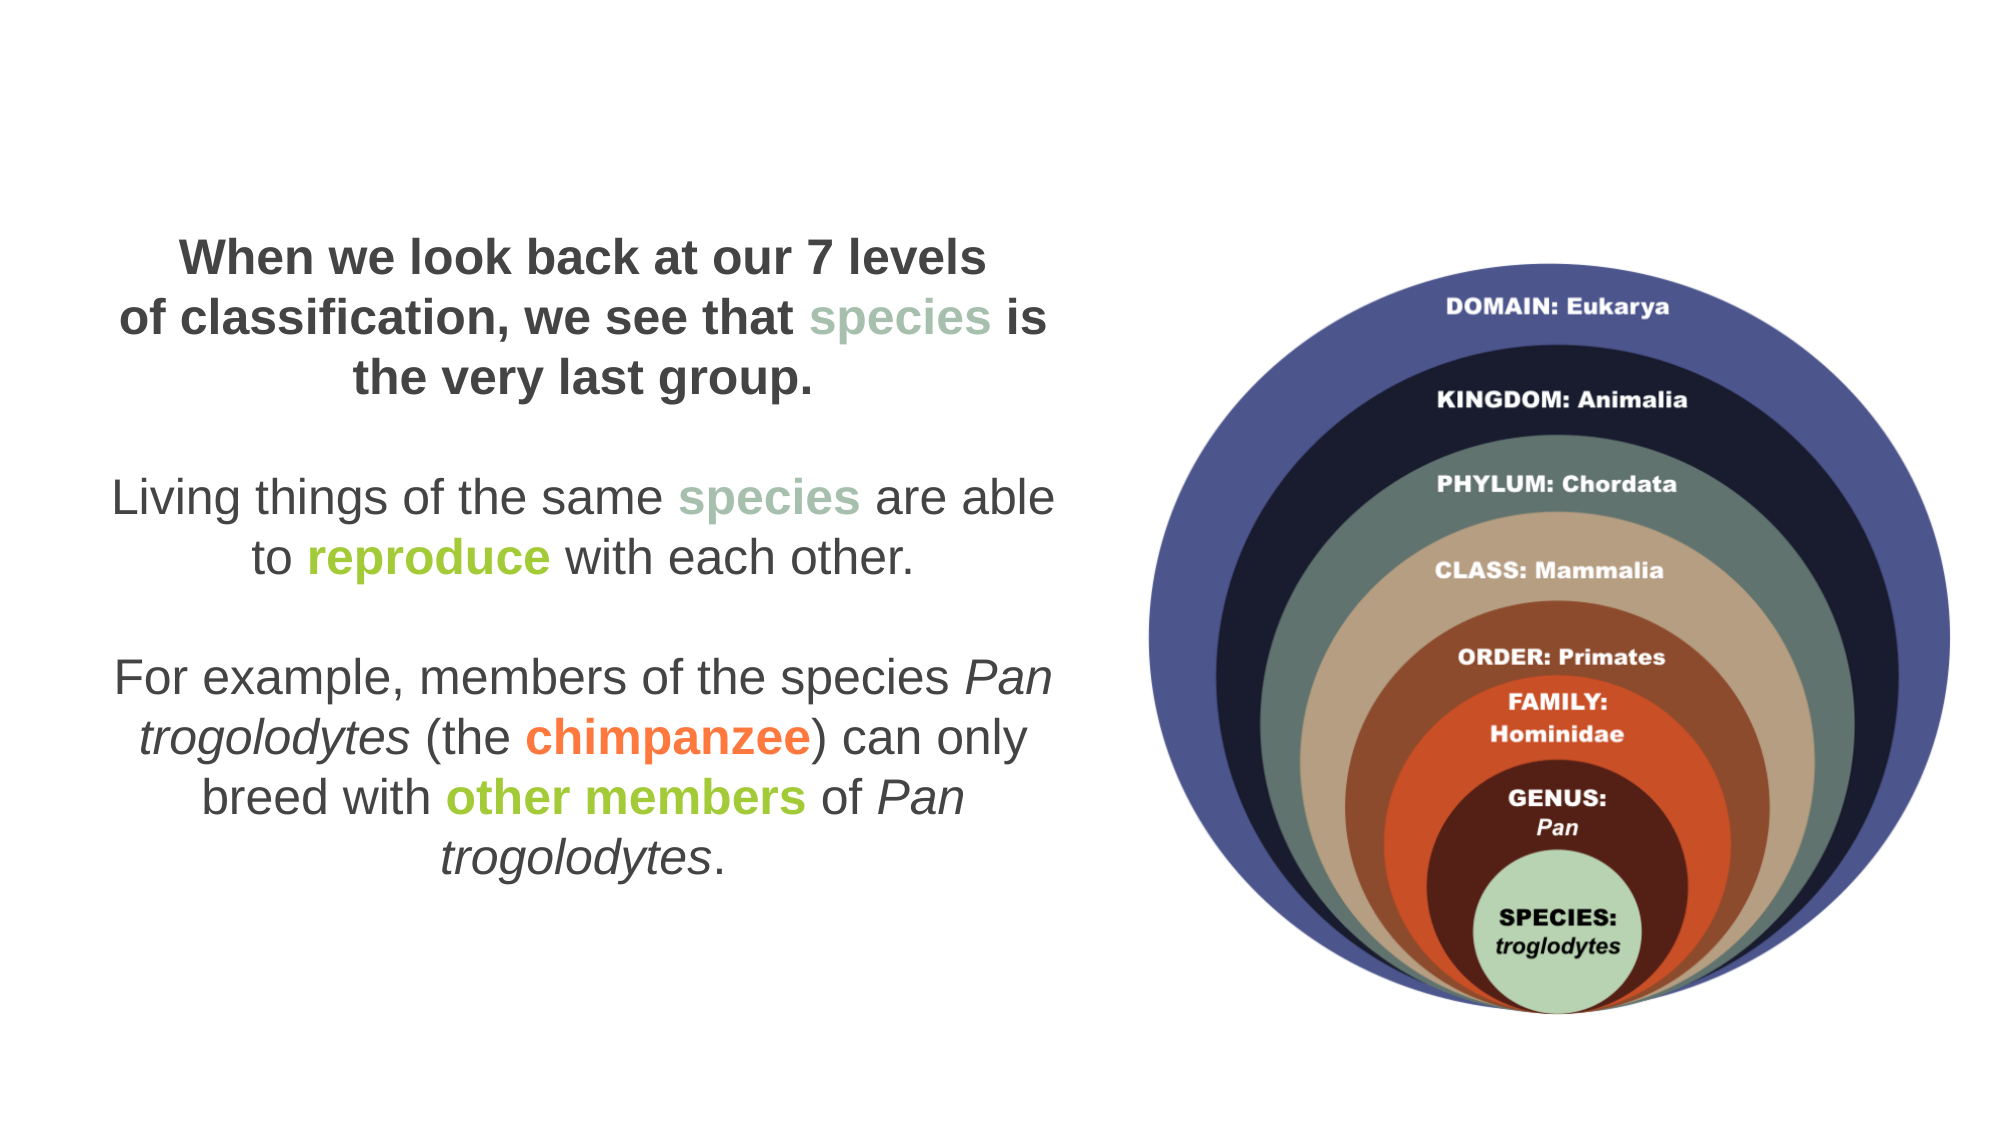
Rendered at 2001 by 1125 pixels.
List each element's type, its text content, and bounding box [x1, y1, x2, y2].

picture [1143, 262, 1951, 1016]
text_box When we look back at our 7 levels of classification, we see that species is the very last group. Living things of the same species are able to reproduce with each other. For example, members of the species Pan trogolodytes (the chimpanzee) can only breed with other members of Pan trogolodytes. [83, 217, 1084, 892]
